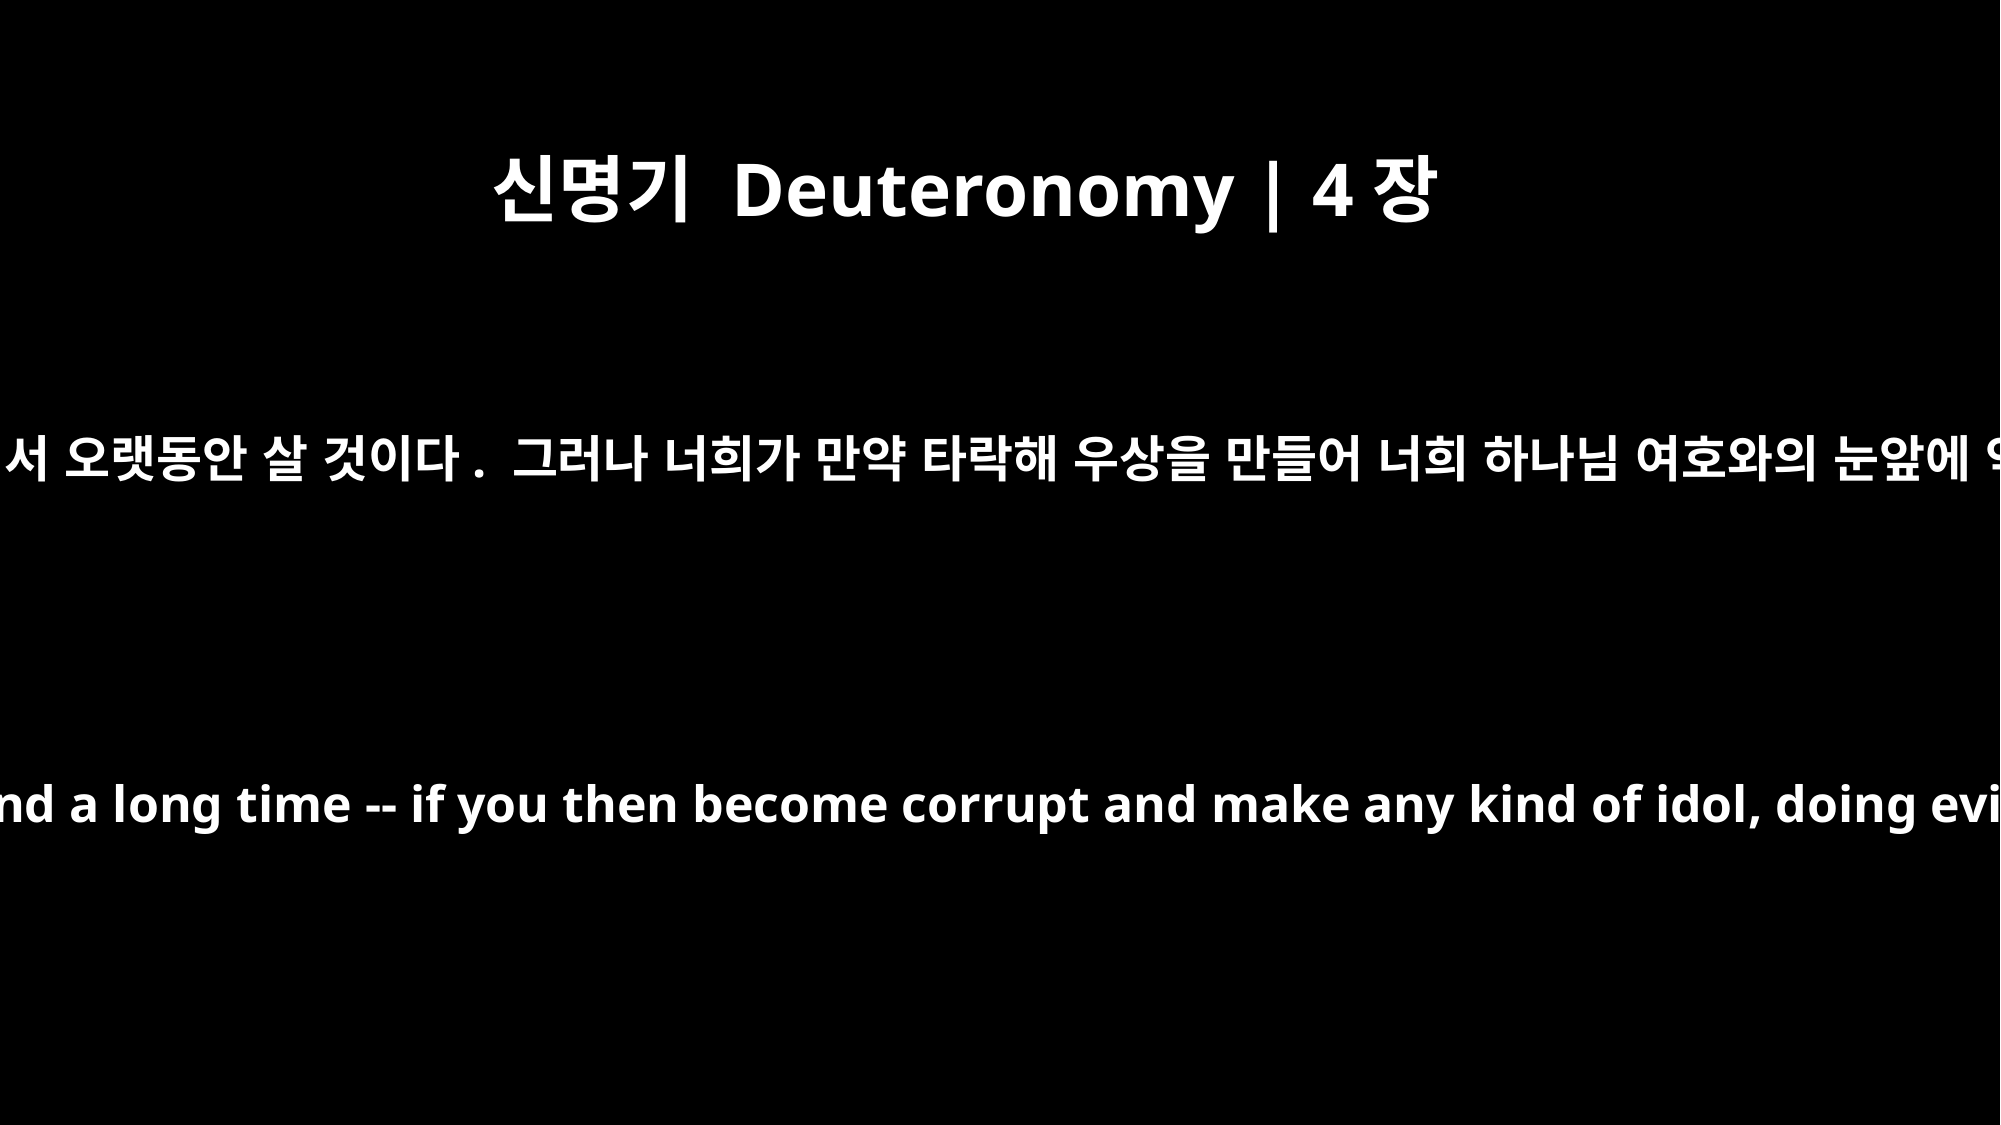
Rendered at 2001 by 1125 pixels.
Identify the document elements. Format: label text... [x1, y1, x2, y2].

text_box After you have had children and grandchildren and have lived in the land a long time -- if you then become corrupt and make any kind of idol, doing evil in the eyes of the LORD your God and provoking him to anger, [0, 764, 2000, 840]
text_box 신명기 Deuteronomy | 4장 [476, 136, 1455, 239]
text_box 25 너희가 아들을 낳고 손자를 낳고 그 땅에서 오랫동안 살 것이다. 그러나 너희가 만약 타락해 우상을 만들어 너희 하나님 여호와의 눈앞에 악을 행하고 그분의 진노를 자아내면 [0, 359, 2000, 495]
